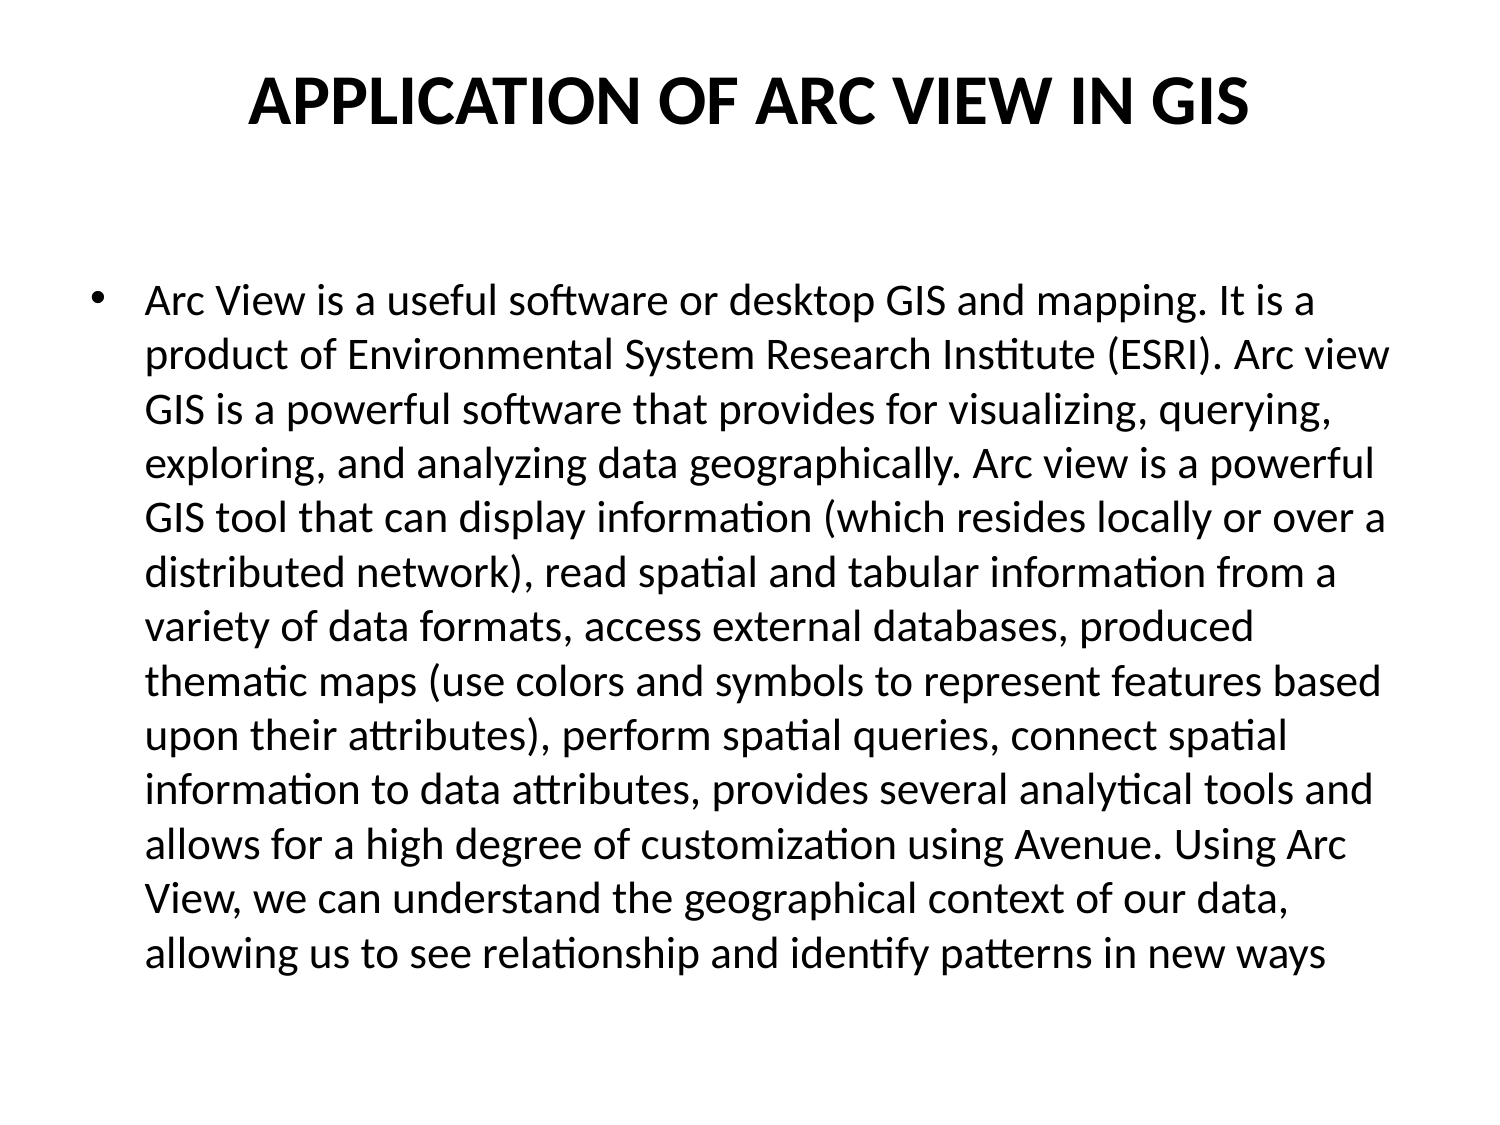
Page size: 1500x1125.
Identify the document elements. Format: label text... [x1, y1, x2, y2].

list Arc View is a useful software or desktop GIS and mapping. It is a product of Environmental System Research Institute (ESRI). Arc view GIS is a powerful software that provides for visualizing, querying, exploring, and analyzing data geographically. Arc view is a powerful GIS tool that can display information (which resides locally or over a distributed network), read spatial and tabular information from a variety of data formats, access external databases, produced thematic maps (use colors and symbols to represent features based upon their attributes), perform spatial queries, connect spatial information to data attributes, provides several analytical tools and allows for a high degree of customization using Avenue. Using Arc View, we can understand the geographical context of our data, allowing us to see relationship and identify patterns in new ways [75, 262, 1425, 1005]
title APPLICATION OF ARC VIEW IN GIS [75, 45, 1425, 233]
